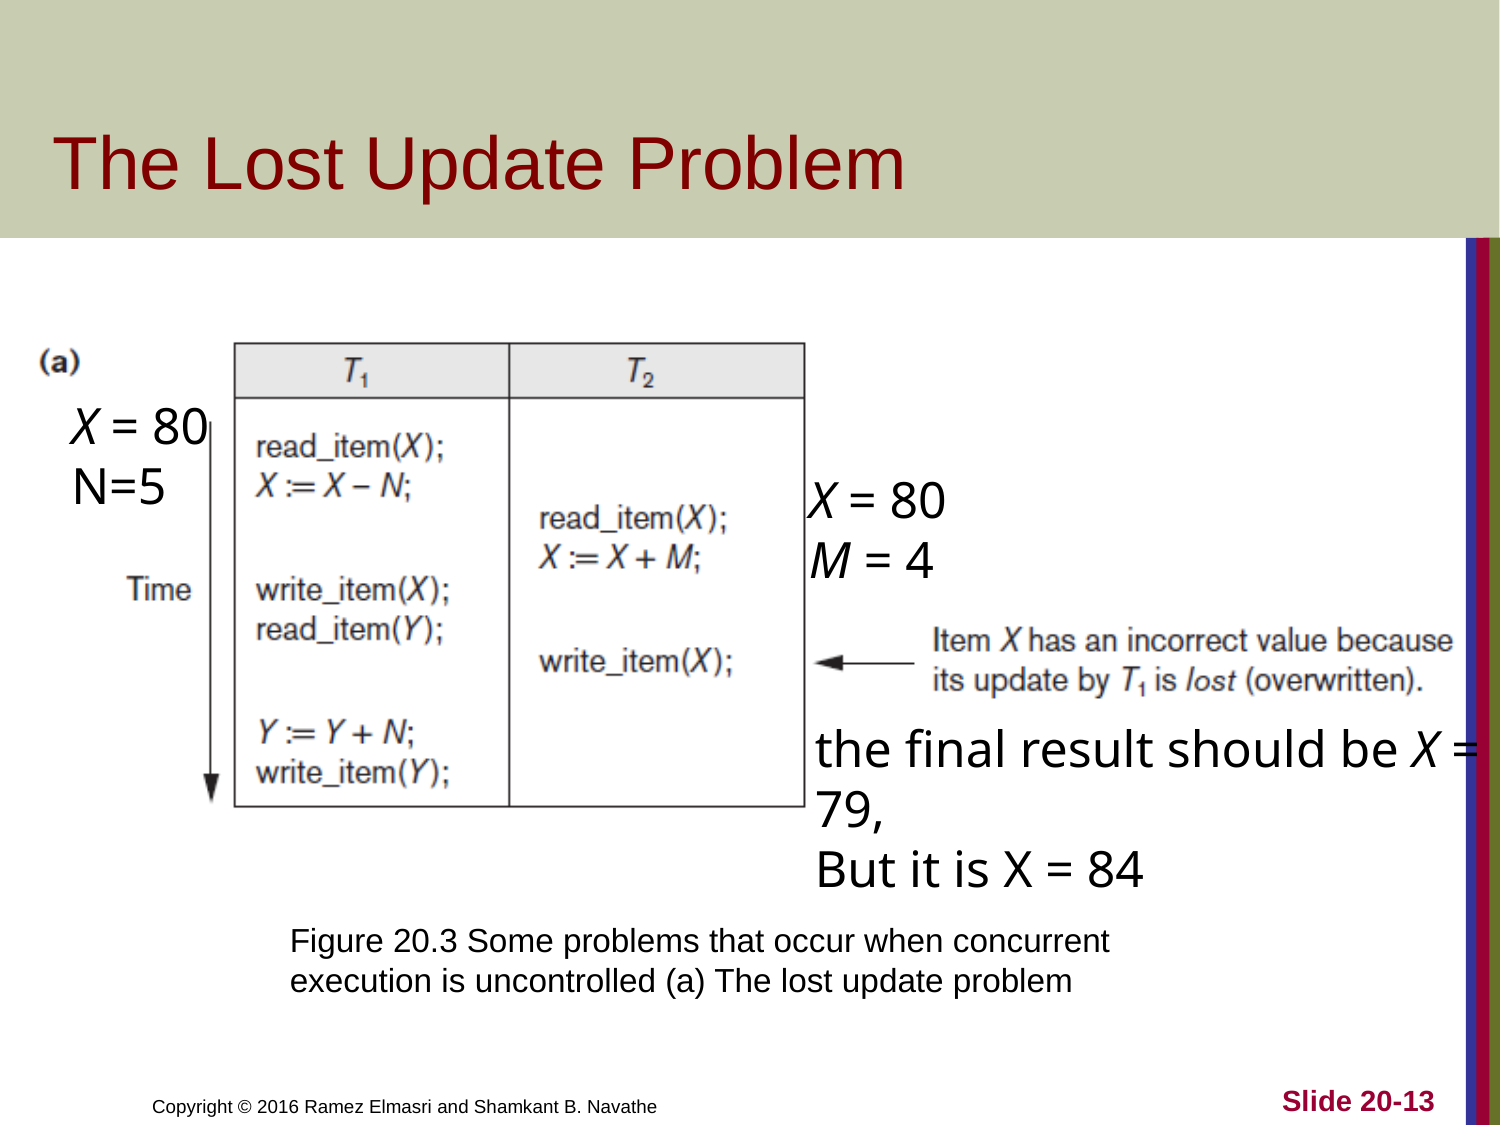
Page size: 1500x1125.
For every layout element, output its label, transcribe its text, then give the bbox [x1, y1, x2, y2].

picture [17, 324, 1462, 826]
title The Lost Update Problem [37, 49, 1317, 213]
text_box Figure 20.3 Some problems that occur when concurrent execution is uncontrolled (a) The lost update problem [275, 912, 1225, 1007]
slide_number Slide 20-13 [1137, 1049, 1451, 1125]
text_box the final result should be X = 79, But it is X = 84 [800, 710, 1500, 905]
